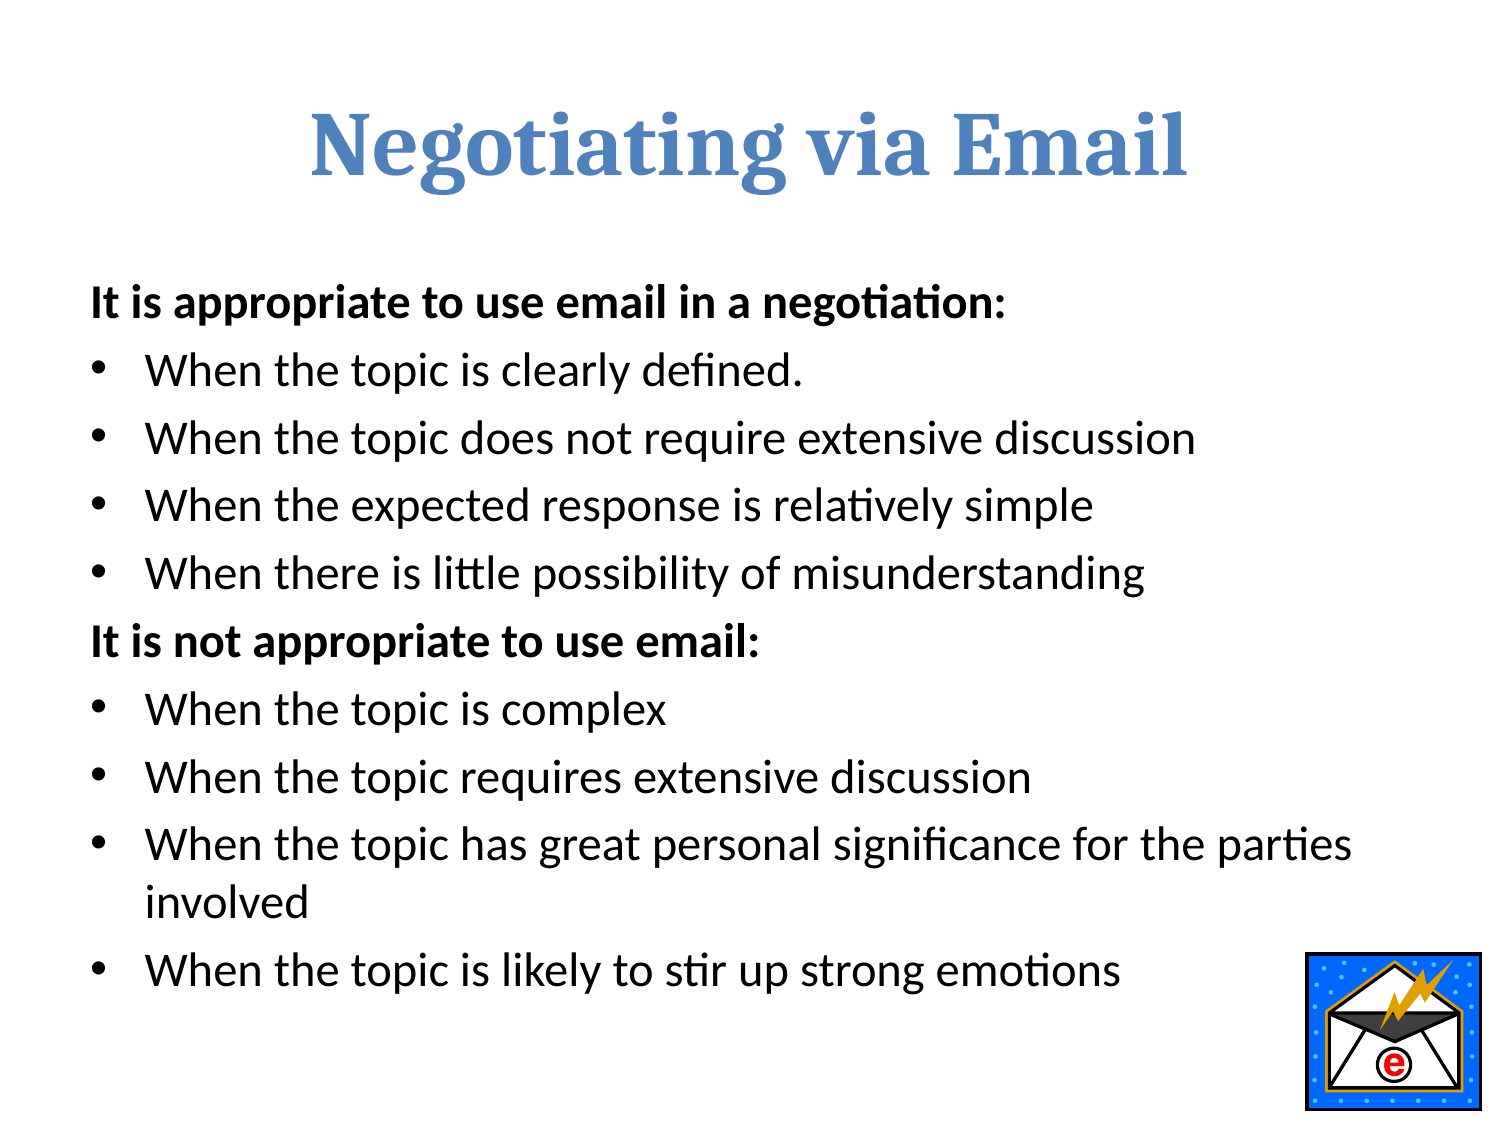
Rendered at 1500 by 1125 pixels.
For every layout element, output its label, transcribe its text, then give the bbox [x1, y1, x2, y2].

title Negotiating via Email [75, 45, 1425, 233]
list It is appropriate to use email in a negotiation: When the topic is clearly defined. When the topic does not require extensive discussion When the expected response is relatively simple When there is little possibility of misunderstanding It is not appropriate to use email: When the topic is complex When the topic requires extensive discussion When the topic has great personal significance for the parties involved When the topic is likely to stir up strong emotions [75, 262, 1425, 1005]
picture [1304, 951, 1483, 1112]
